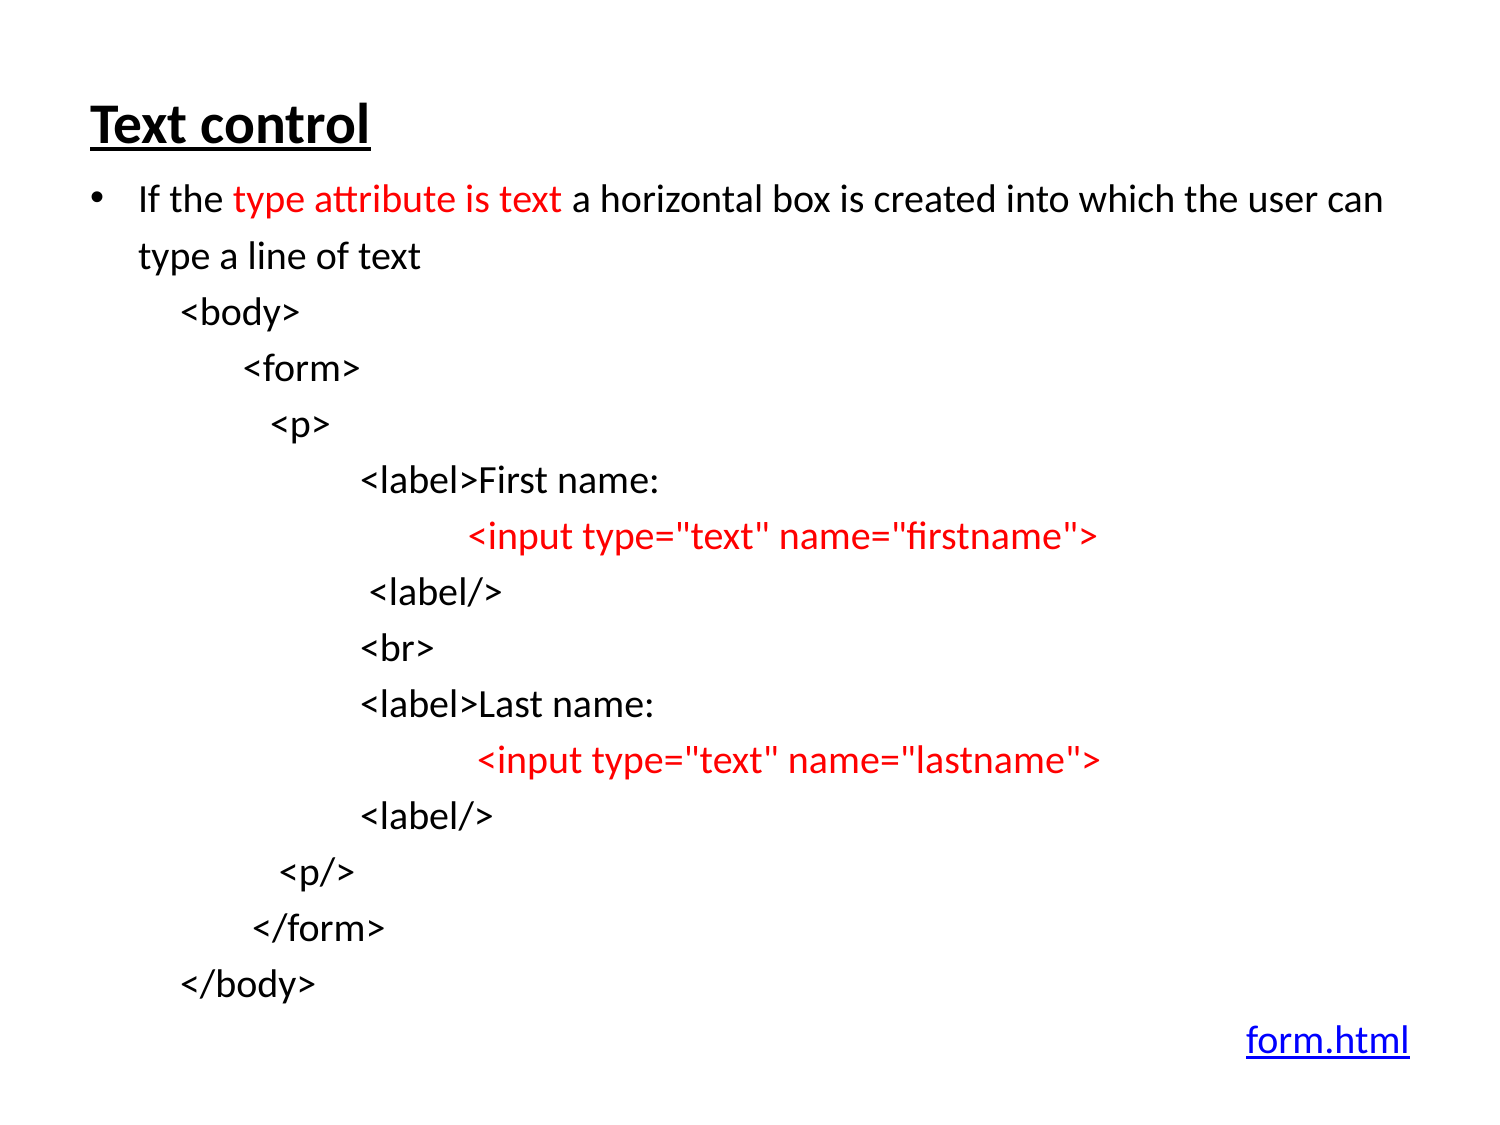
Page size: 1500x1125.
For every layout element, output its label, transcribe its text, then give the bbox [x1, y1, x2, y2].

list Text control If the type attribute is text a horizontal box is created into which the user can type a line of text <body> <form> <p> <label>First name: <input type="text" name="firstname"> <label/> <br> <label>Last name: <input type="text" name="lastname"> <label/> <p/> </form> </body> form.html [75, 78, 1425, 1071]
